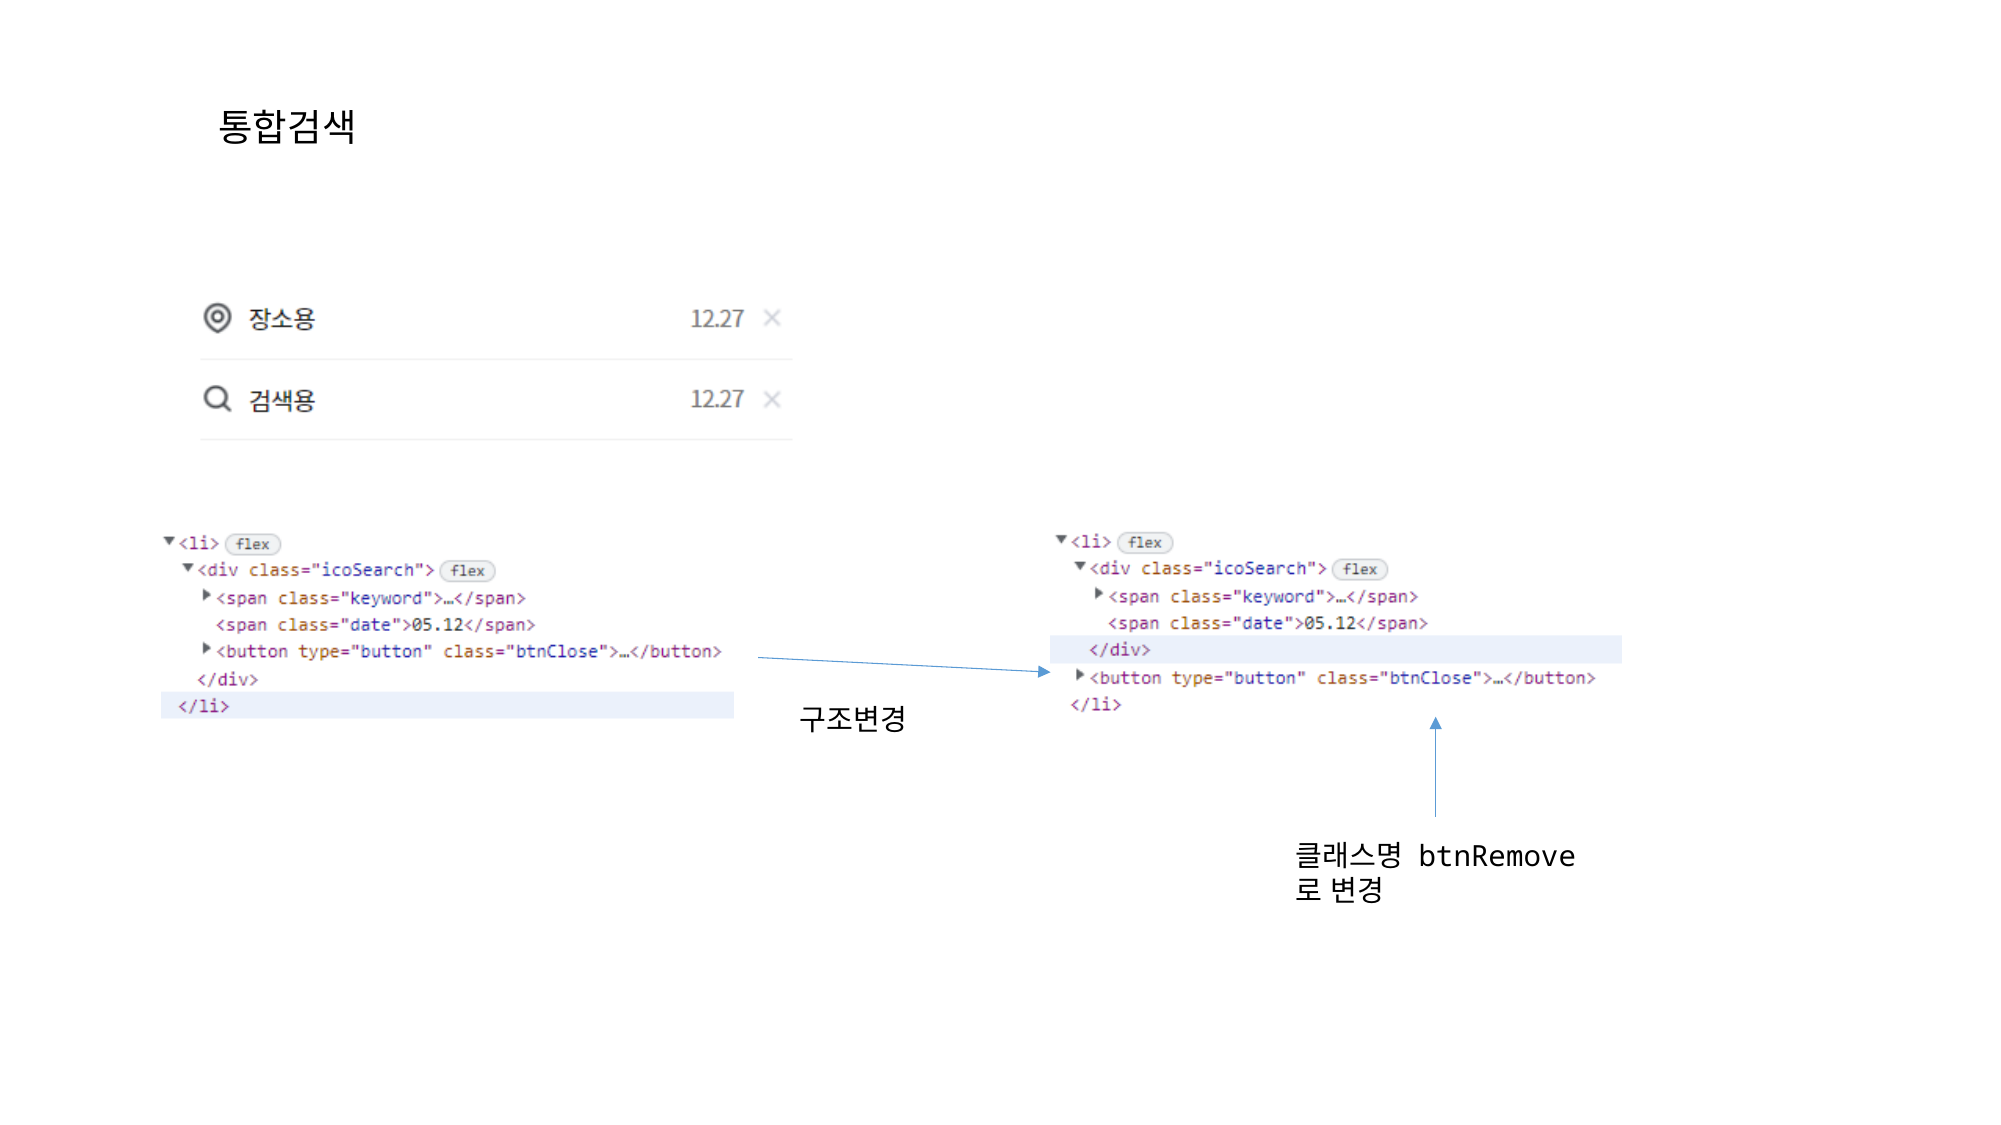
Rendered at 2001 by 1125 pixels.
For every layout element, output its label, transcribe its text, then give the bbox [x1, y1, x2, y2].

picture [1050, 525, 1622, 717]
text_box 클래스명 btnRemove 로 변경 [1280, 830, 1591, 915]
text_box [758, 657, 1051, 673]
picture [196, 288, 821, 450]
text_box 통합검색 [203, 96, 372, 157]
text_box 구조변경 [784, 694, 923, 744]
picture [161, 526, 734, 725]
